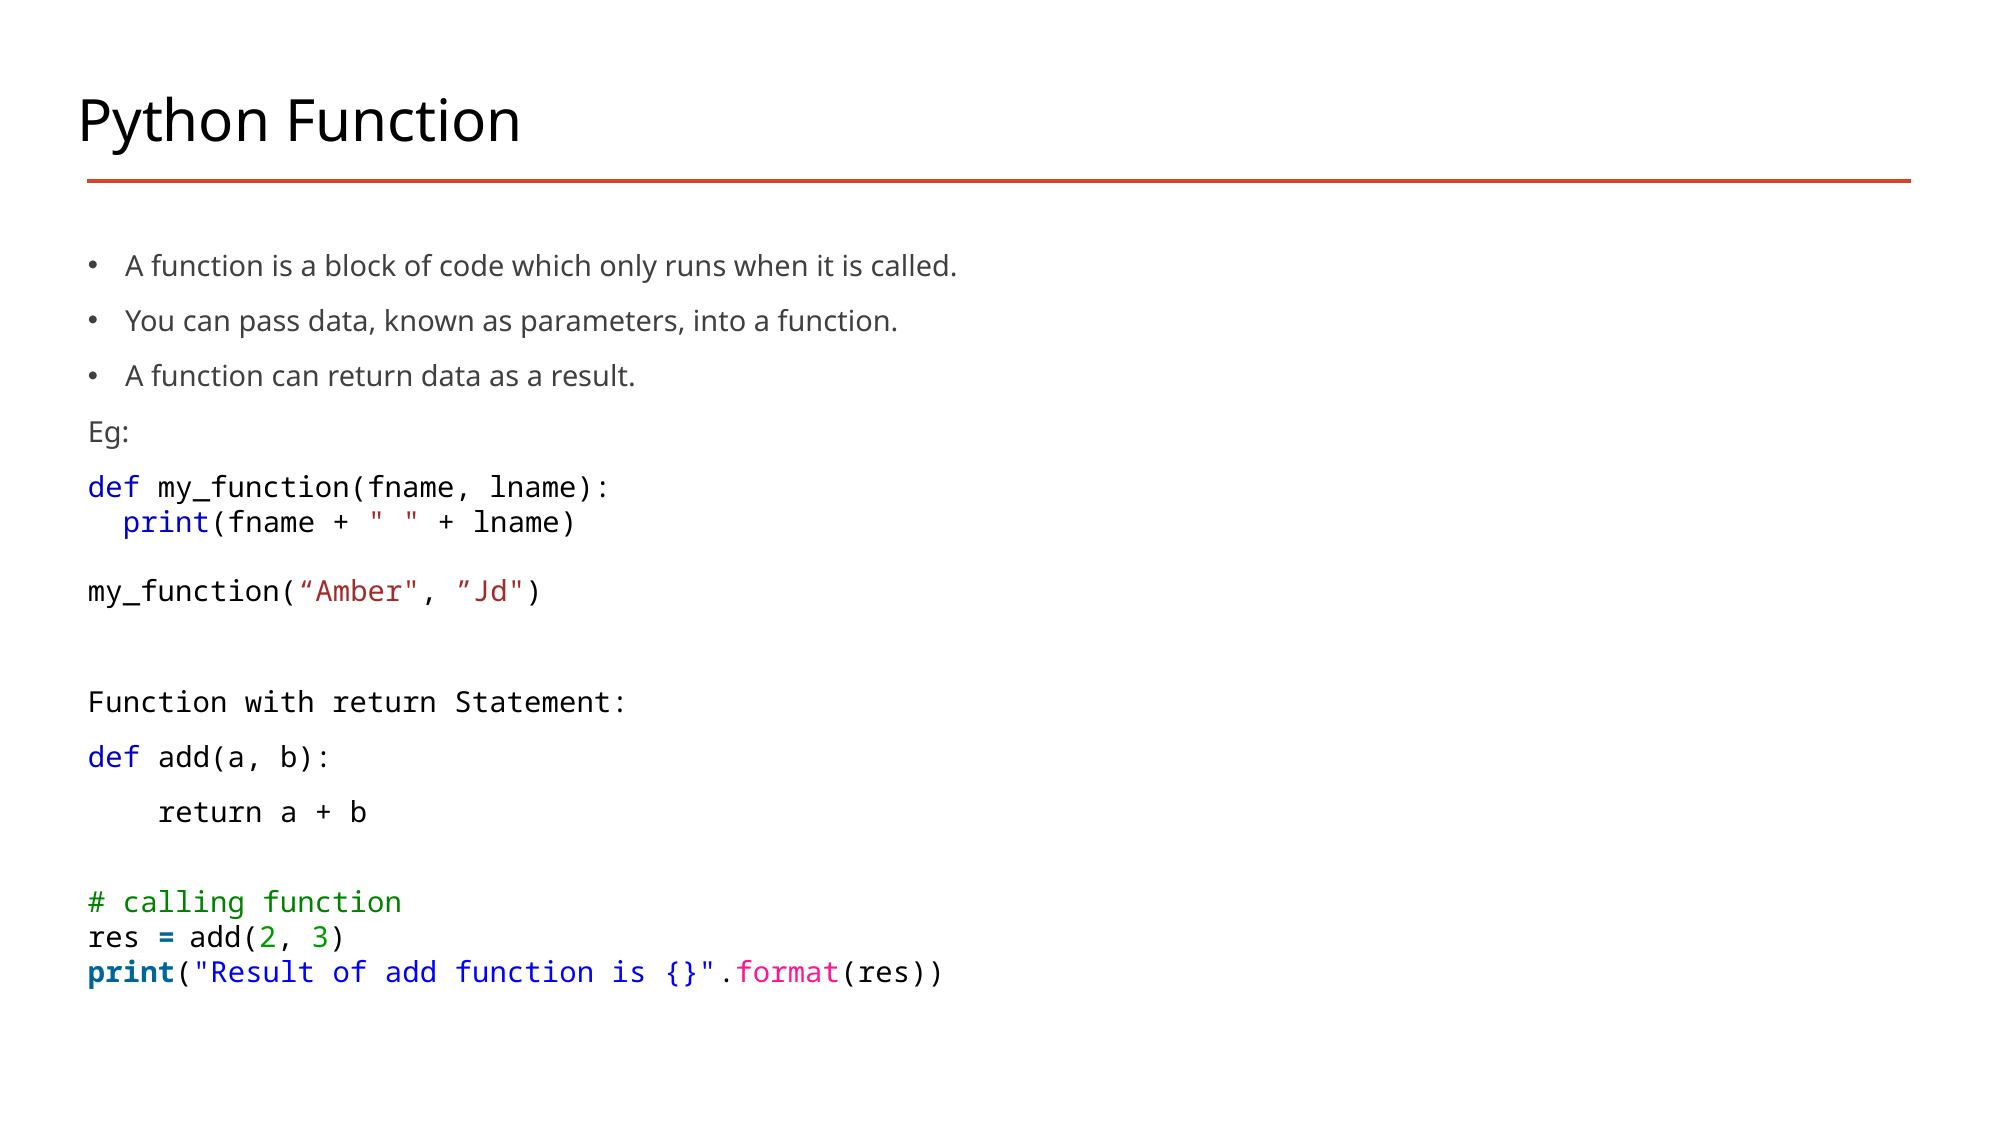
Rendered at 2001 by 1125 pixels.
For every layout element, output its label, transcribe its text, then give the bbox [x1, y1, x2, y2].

title Python Function [62, 70, 1563, 176]
list A function is a block of code which only runs when it is called. You can pass data, known as parameters, into a function. A function can return data as a result. Eg: def my_function(fname, lname): print(fname + " " + lname) my_function(“Amber", ”Jd") Function with return Statement: def add(a, b): return a + b # calling function res = add(2, 3) print("Result of add function is {}".format(res)) [72, 239, 1563, 1003]
